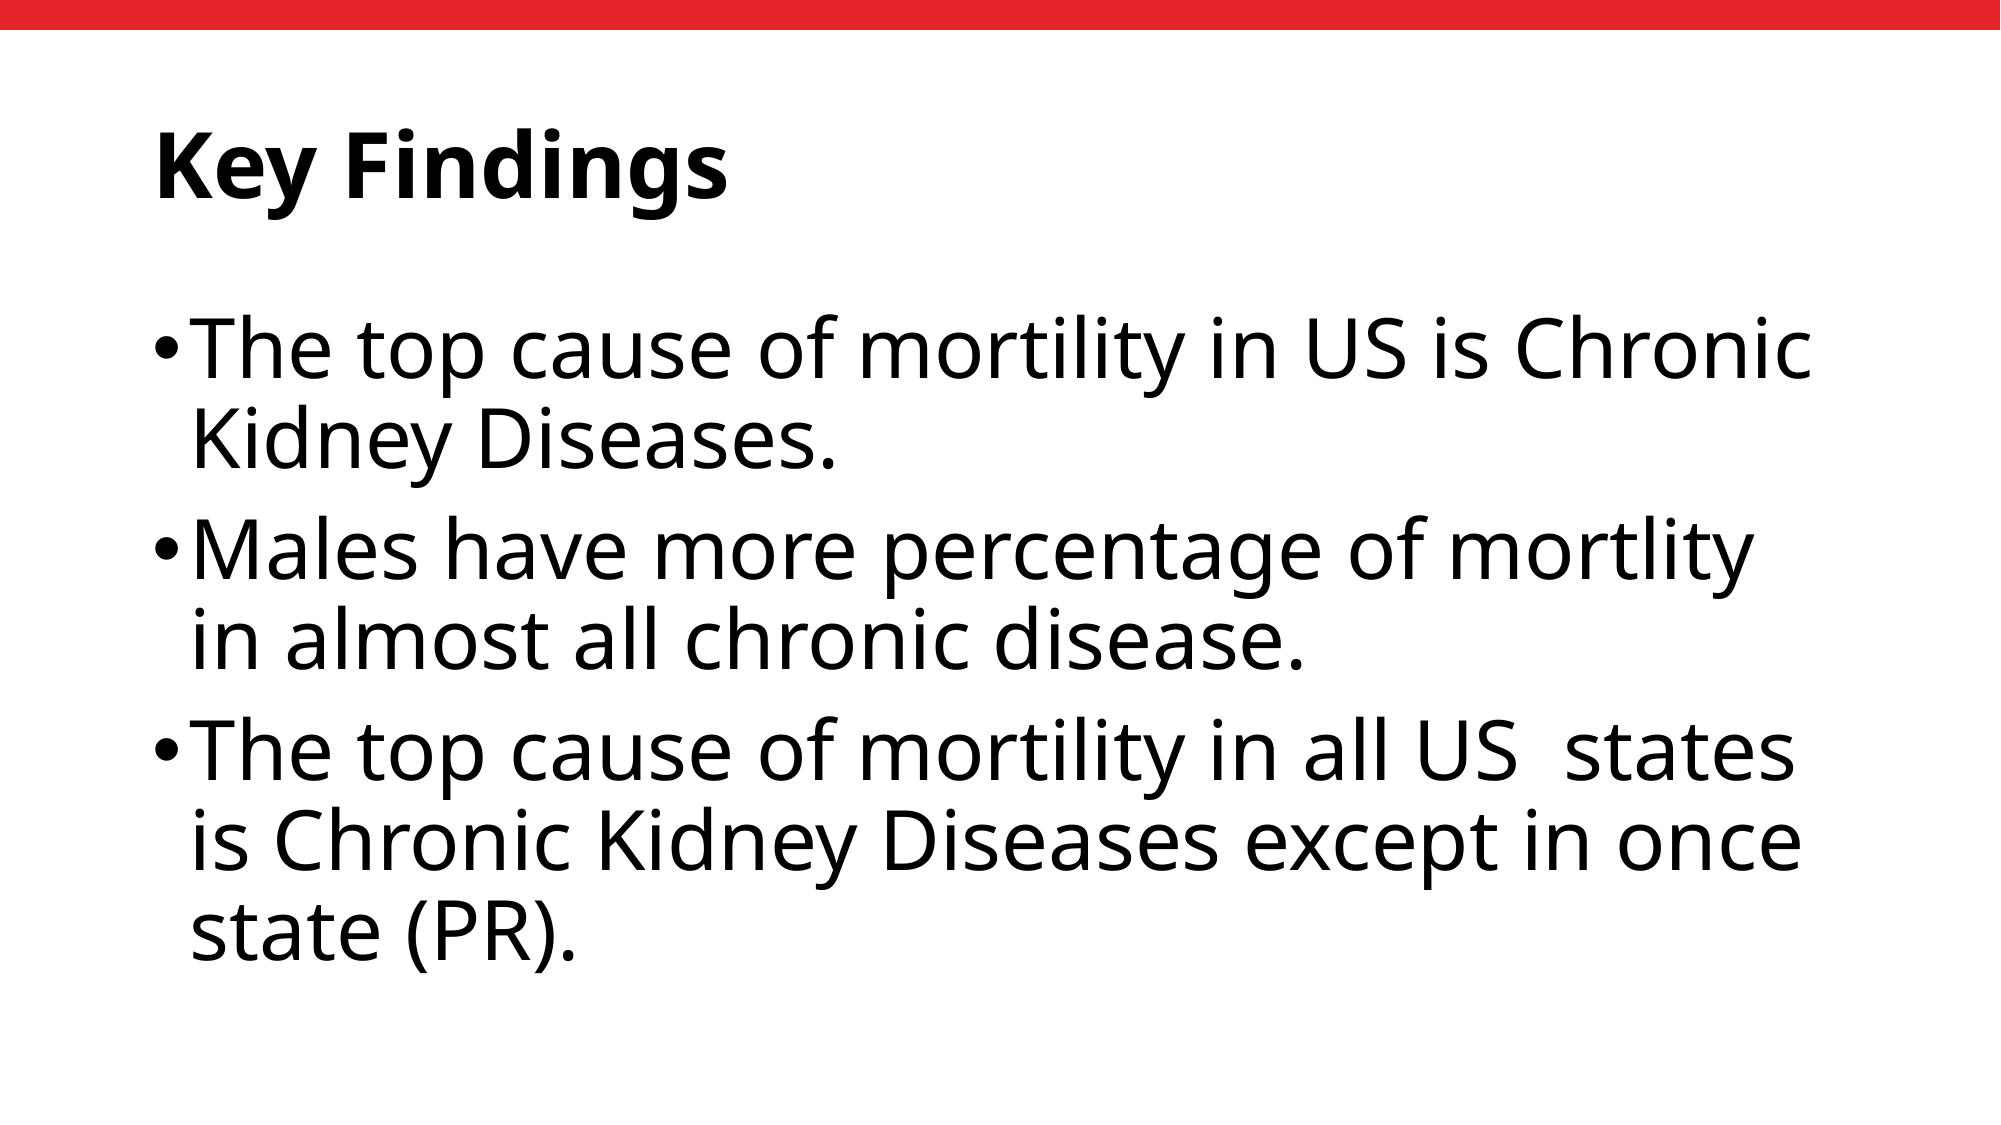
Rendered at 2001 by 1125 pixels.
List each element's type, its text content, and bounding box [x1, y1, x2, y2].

title Key Findings [137, 59, 1863, 278]
list The top cause of mortility in US is Chronic Kidney Diseases. Males have more percentage of mortlity in almost all chronic disease. The top cause of mortility in all US states is Chronic Kidney Diseases except in once state (PR). [137, 299, 1863, 1014]
